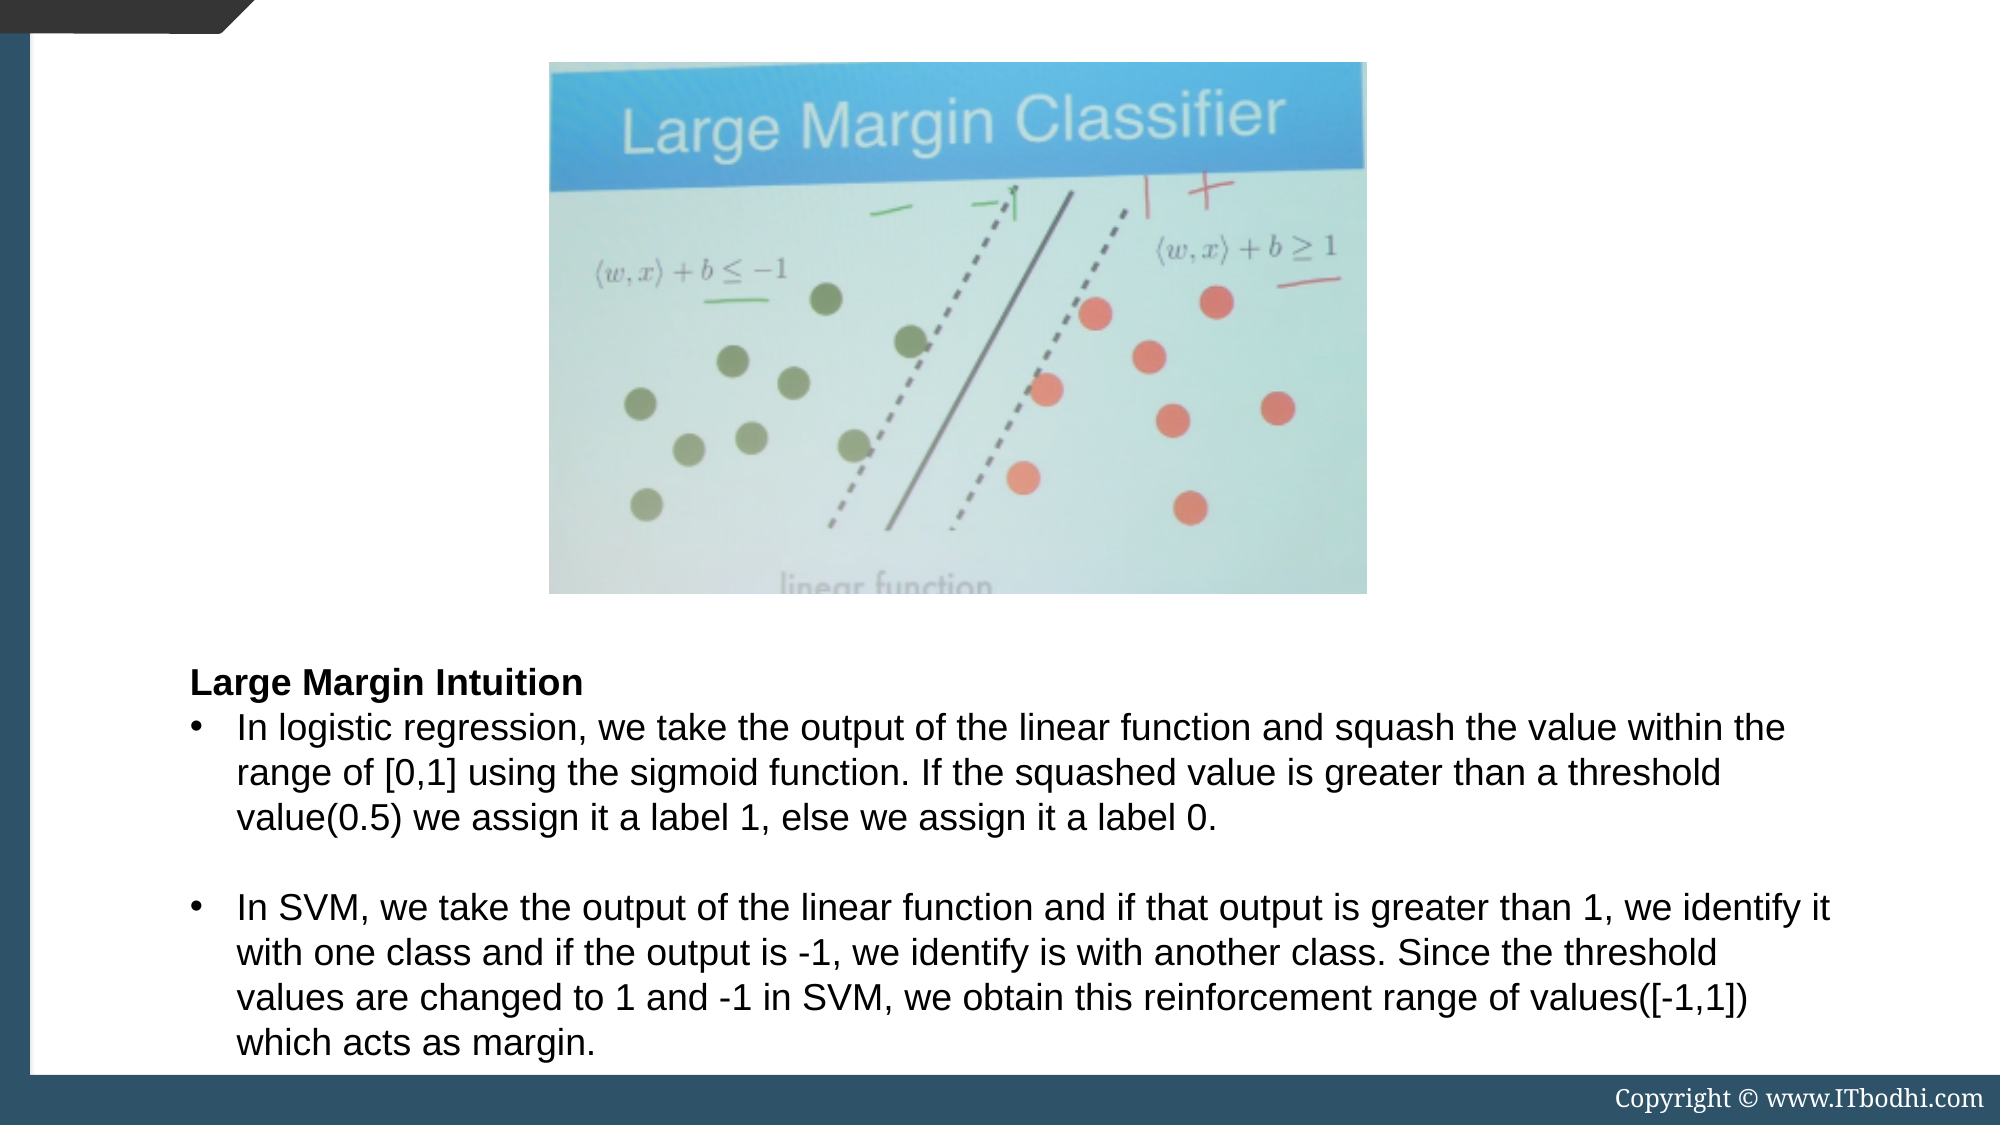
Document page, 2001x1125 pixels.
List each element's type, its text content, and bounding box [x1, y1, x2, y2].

picture [549, 62, 1368, 595]
text_box Copyright © www.ITbodhi.com [24, 1074, 2000, 1125]
text_box Large Margin Intuition In logistic regression, we take the output of the linear function and squash the value within the range of [0,1] using the sigmoid function. If the squashed value is greater than a threshold value(0.5) we assign it a label 1, else we assign it a label 0. In SVM, we take the output of the linear function and if that output is greater than 1, we identify it with one class and if the output is -1, we identify is with another class. Since the threshold values are changed to 1 and -1 in SVM, we obtain this reinforcement range of values([-1,1]) which acts as margin. [174, 650, 1850, 1116]
